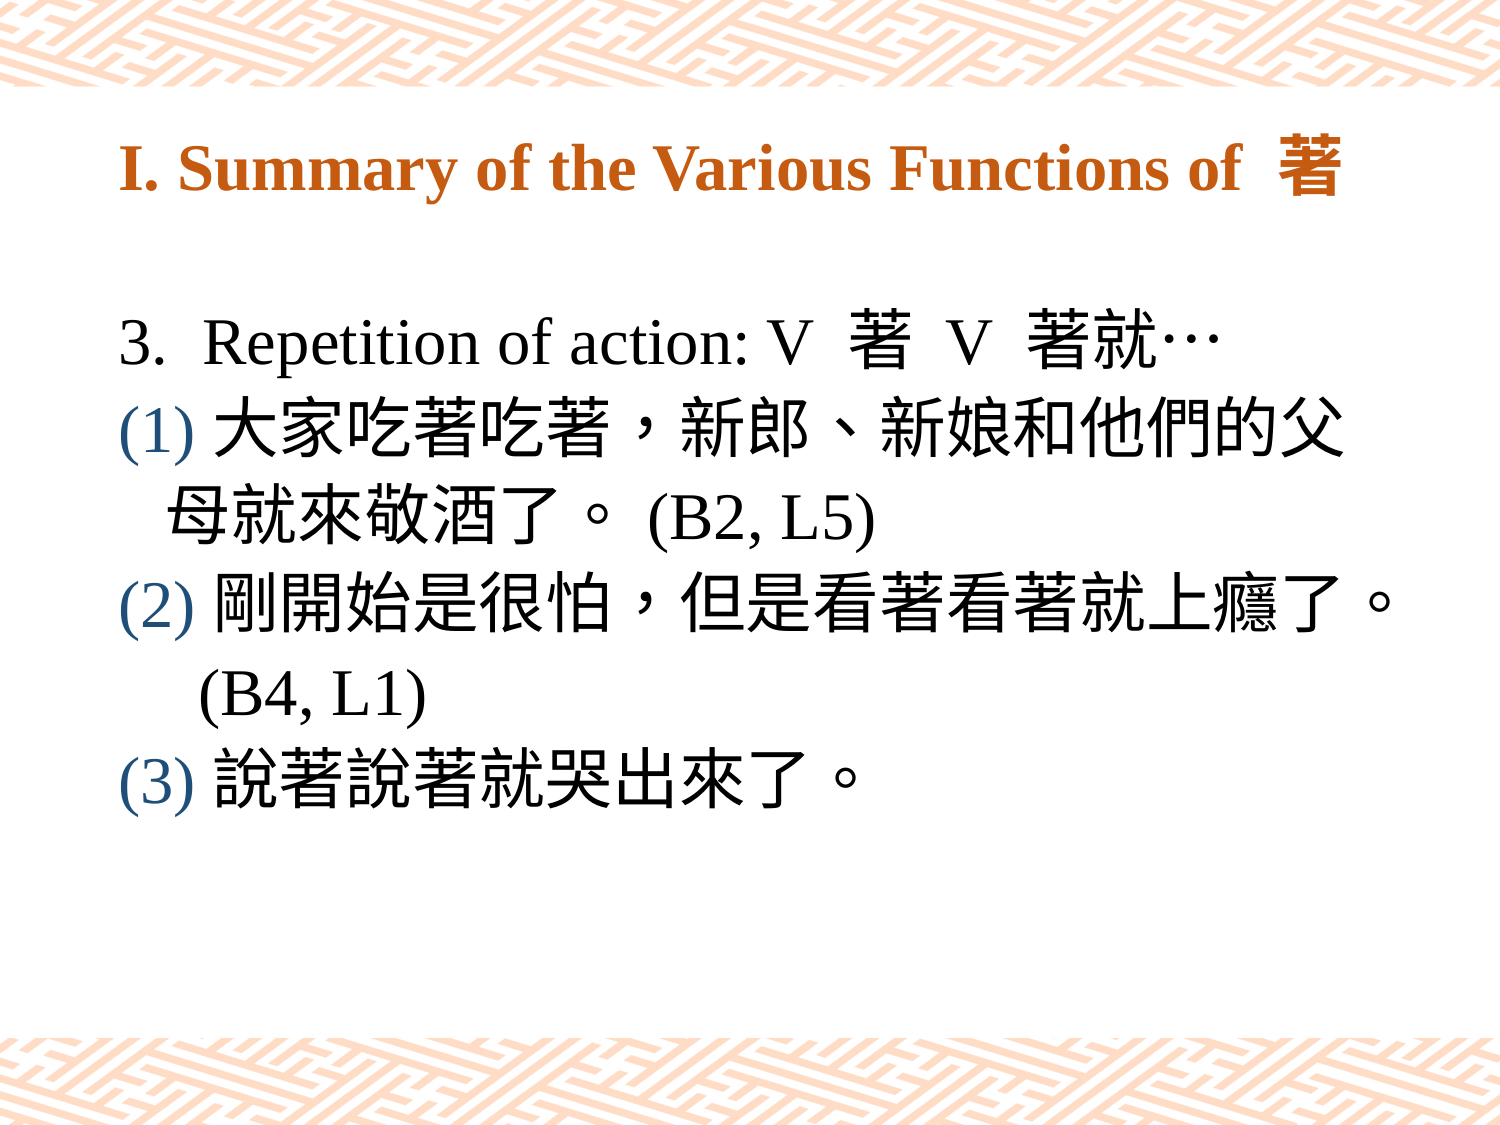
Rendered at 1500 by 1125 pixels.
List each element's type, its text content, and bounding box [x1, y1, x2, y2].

picture [0, 0, 1500, 1125]
title I. Summary of the Various Functions of 著 [103, 59, 1397, 278]
list Repetition of action: V 著 V 著就… (1)大家吃著吃著，新郎、新娘和他們的父 母就來敬酒了。(B2, L5) (2)剛開始是很怕，但是看著看著就上癮了。 (B4, L1) (3)說著說著就哭出來了。 [103, 299, 1397, 1014]
